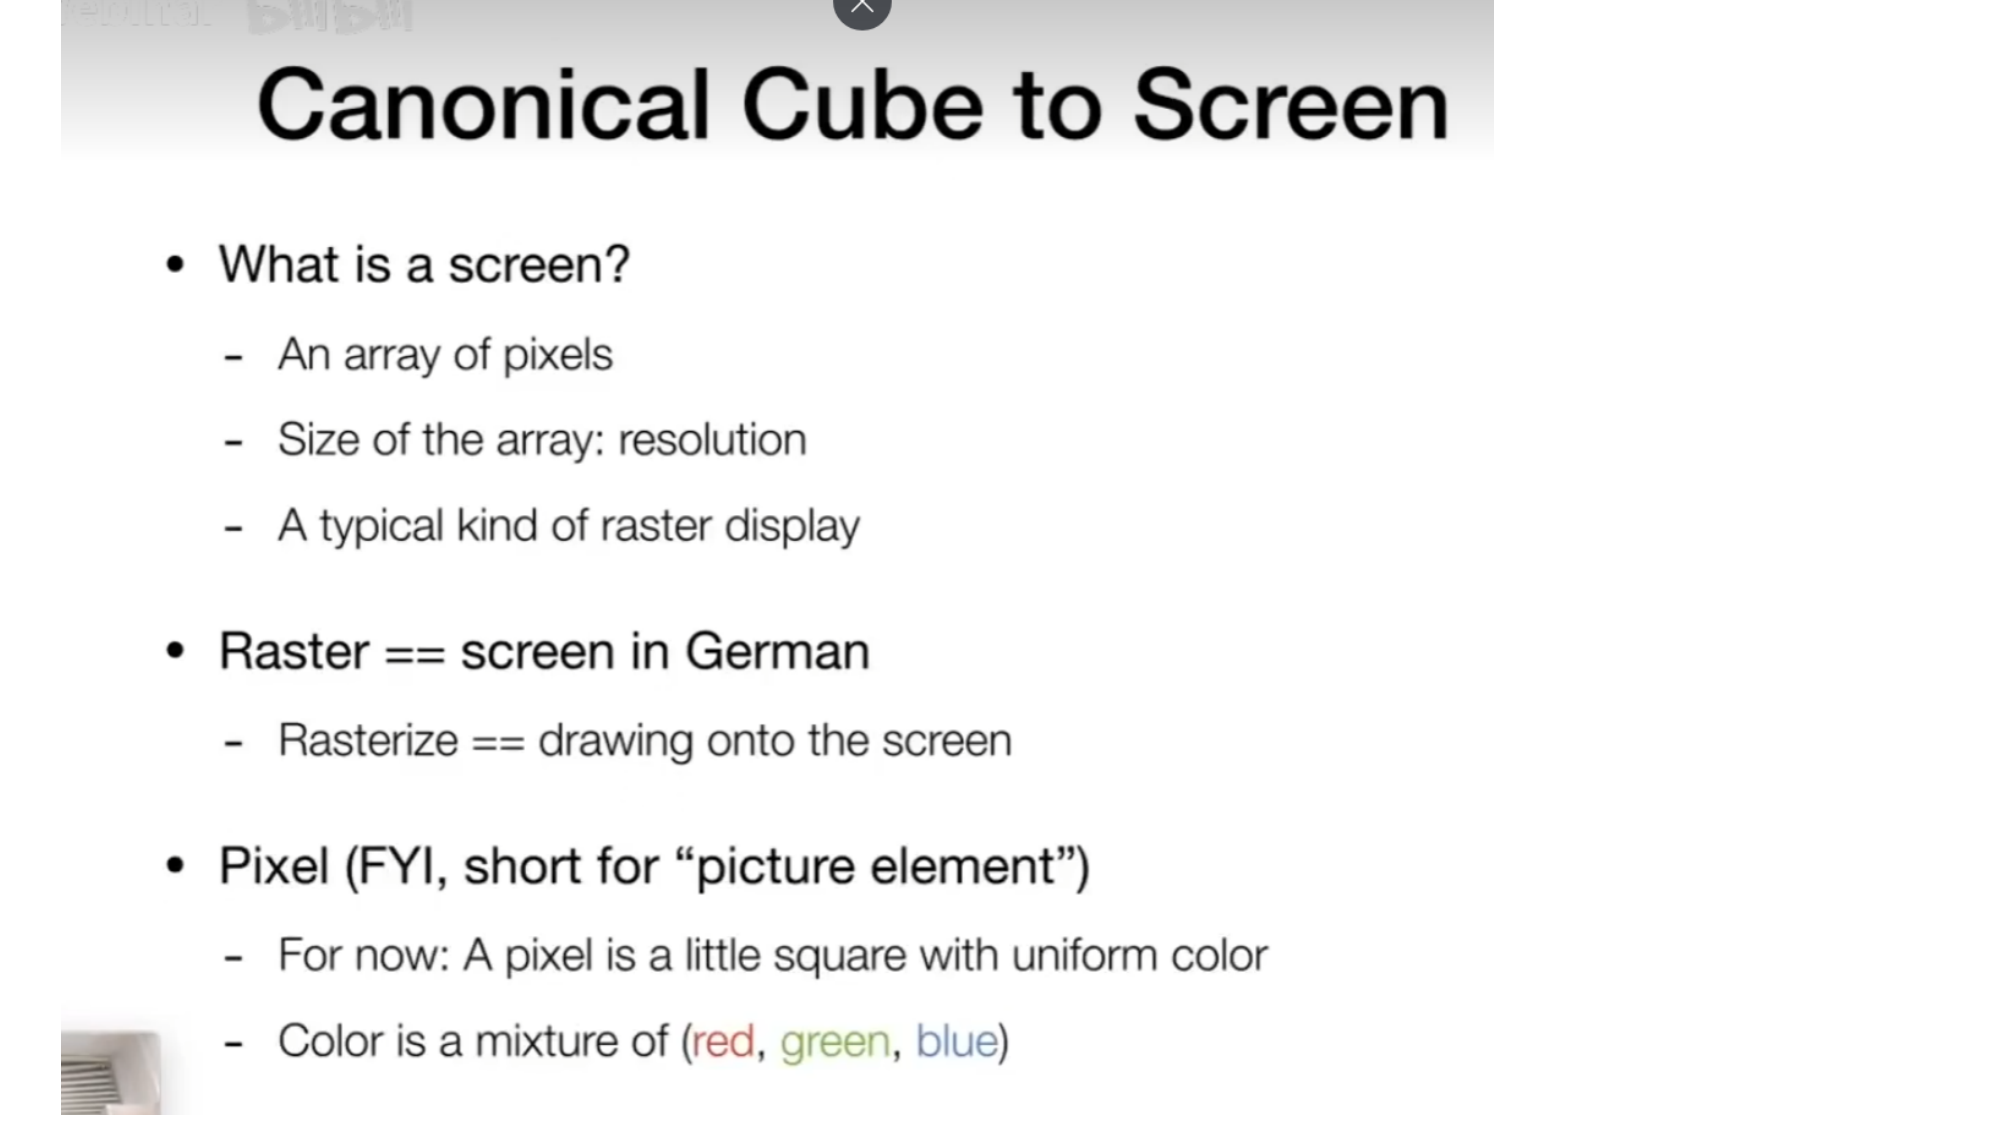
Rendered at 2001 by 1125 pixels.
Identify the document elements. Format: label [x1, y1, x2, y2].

picture [61, 0, 1494, 1115]
